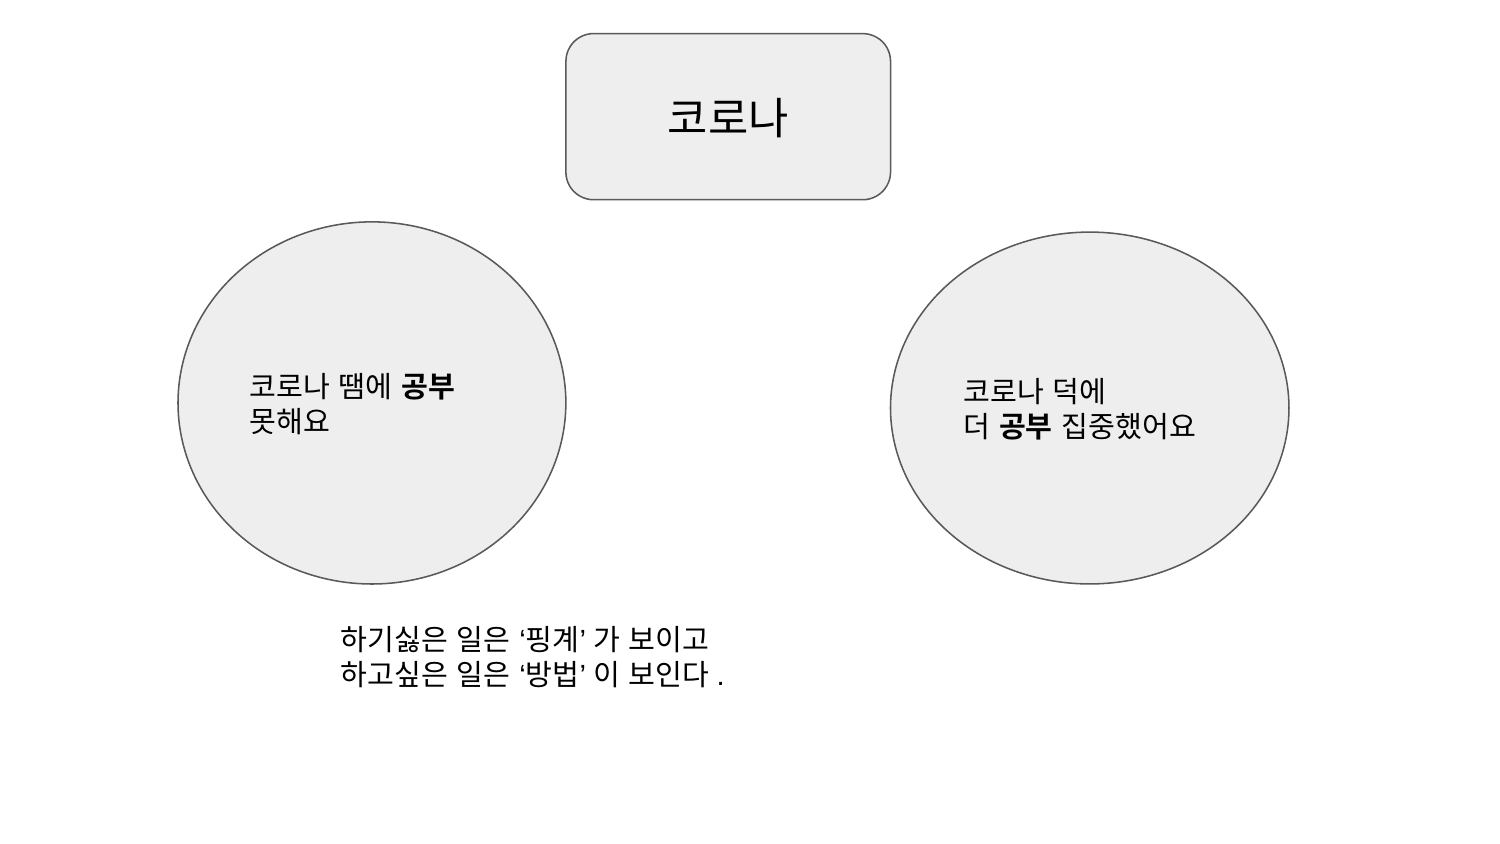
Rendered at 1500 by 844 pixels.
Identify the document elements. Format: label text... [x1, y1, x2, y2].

text_box 하기싫은 일은 ‘핑계’ 가 보이고 하고싶은 일은 ‘방법’ 이 보인다. [325, 606, 891, 723]
text_box 코로나 땜에 공부 못해요 [177, 221, 566, 584]
text_box 코로나 덕에 더 공부 집중했어요 [890, 232, 1289, 584]
text_box 코로나 [565, 33, 891, 200]
